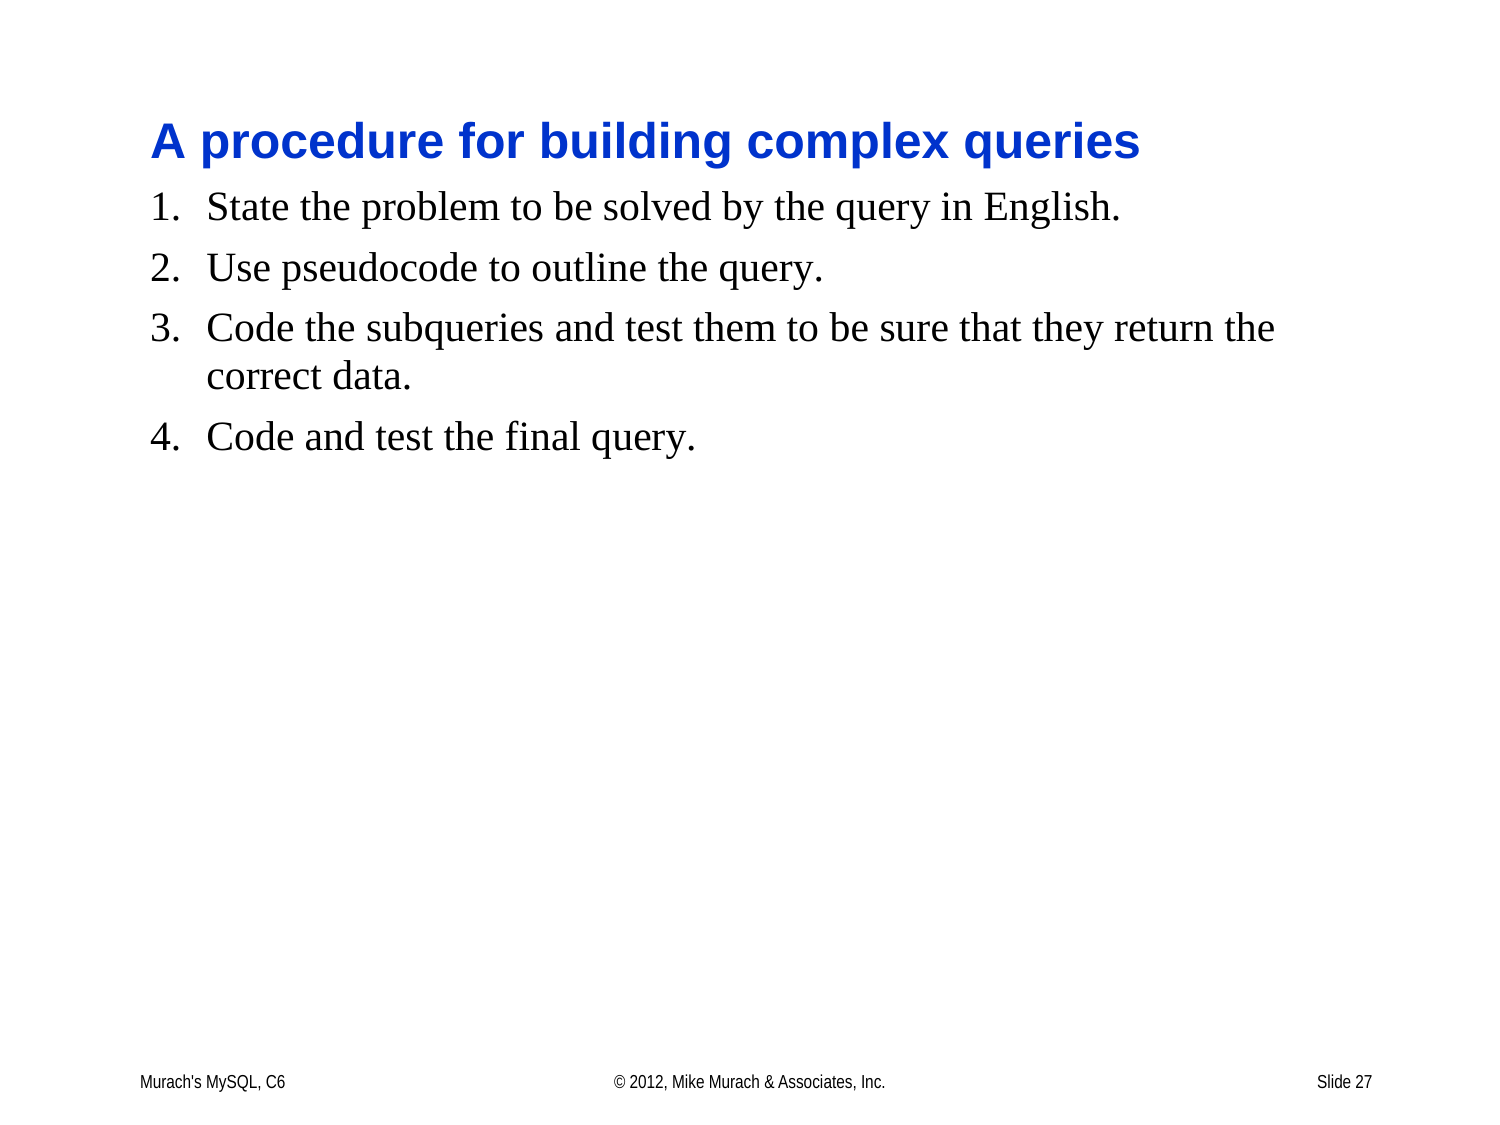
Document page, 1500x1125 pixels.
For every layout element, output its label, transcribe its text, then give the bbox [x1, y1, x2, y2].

slide_number Murach's MySQL, C6 [124, 1024, 451, 1101]
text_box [149, 112, 1358, 495]
footer © 2012, Mike Murach & Associates, Inc. [474, 1024, 1026, 1101]
slide_number Slide 27 [1074, 1024, 1388, 1101]
